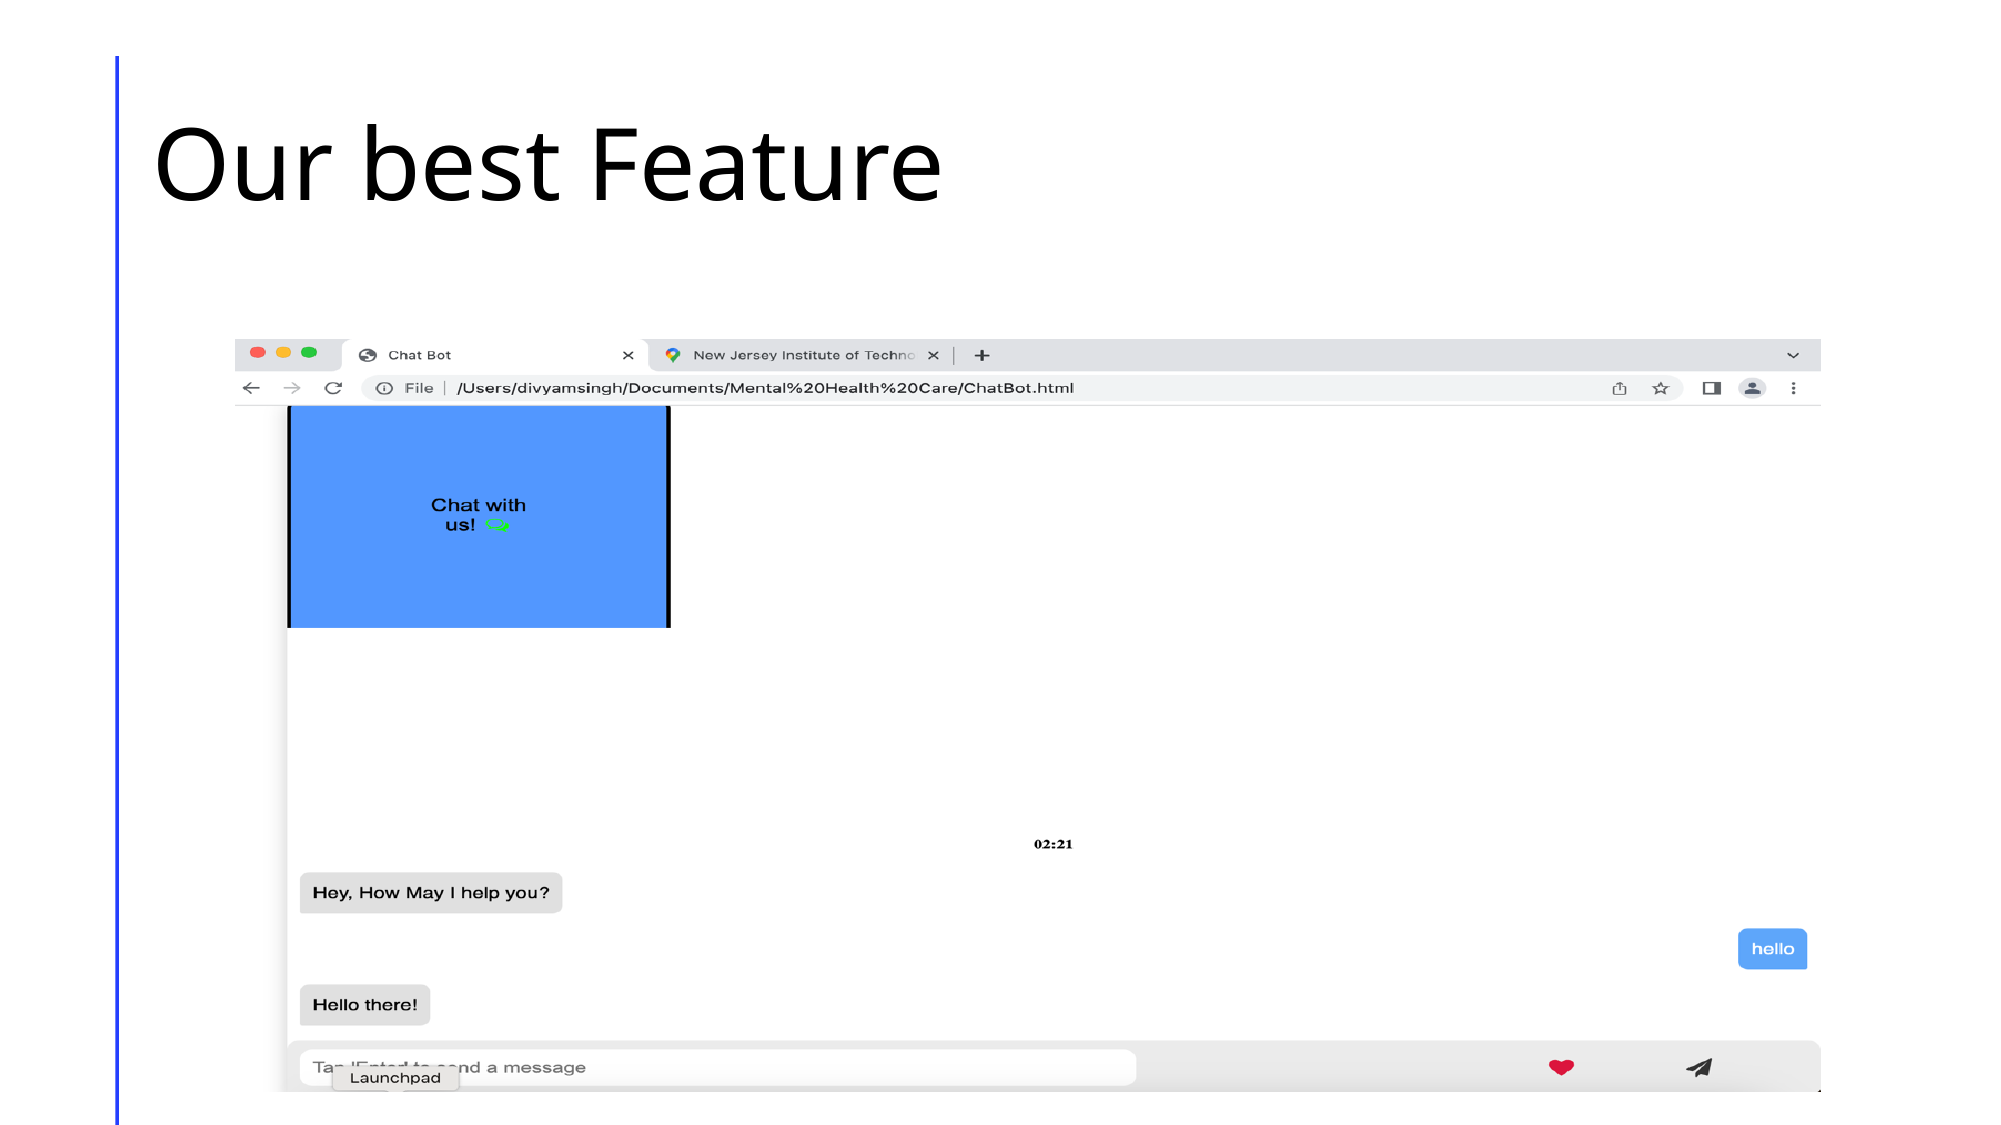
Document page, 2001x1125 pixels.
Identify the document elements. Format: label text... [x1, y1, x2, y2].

title Our best Feature [137, 59, 1863, 278]
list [235, 339, 1821, 1092]
